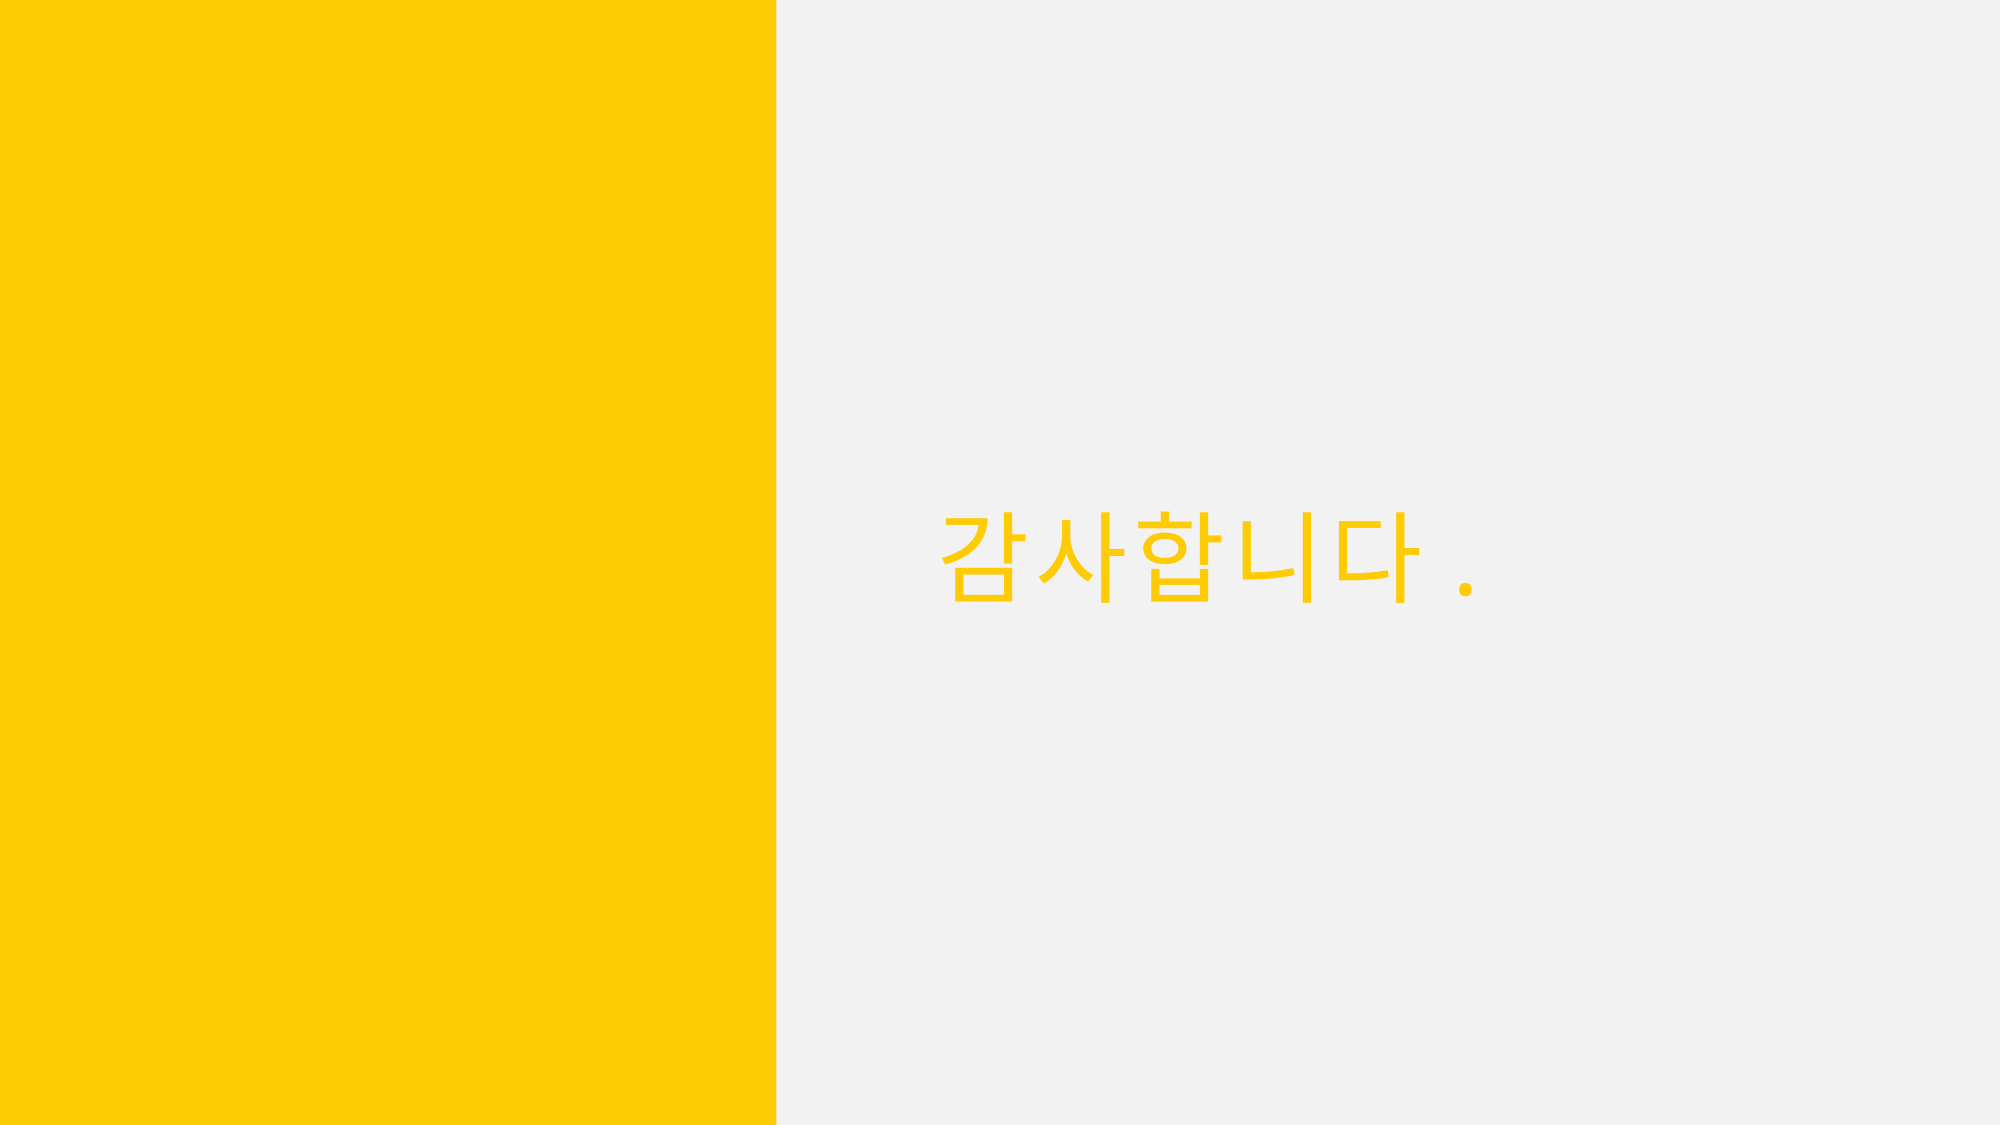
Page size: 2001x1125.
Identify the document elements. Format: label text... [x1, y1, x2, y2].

text_box 감사합니다. [922, 464, 1782, 624]
text_box [0, 0, 777, 1125]
